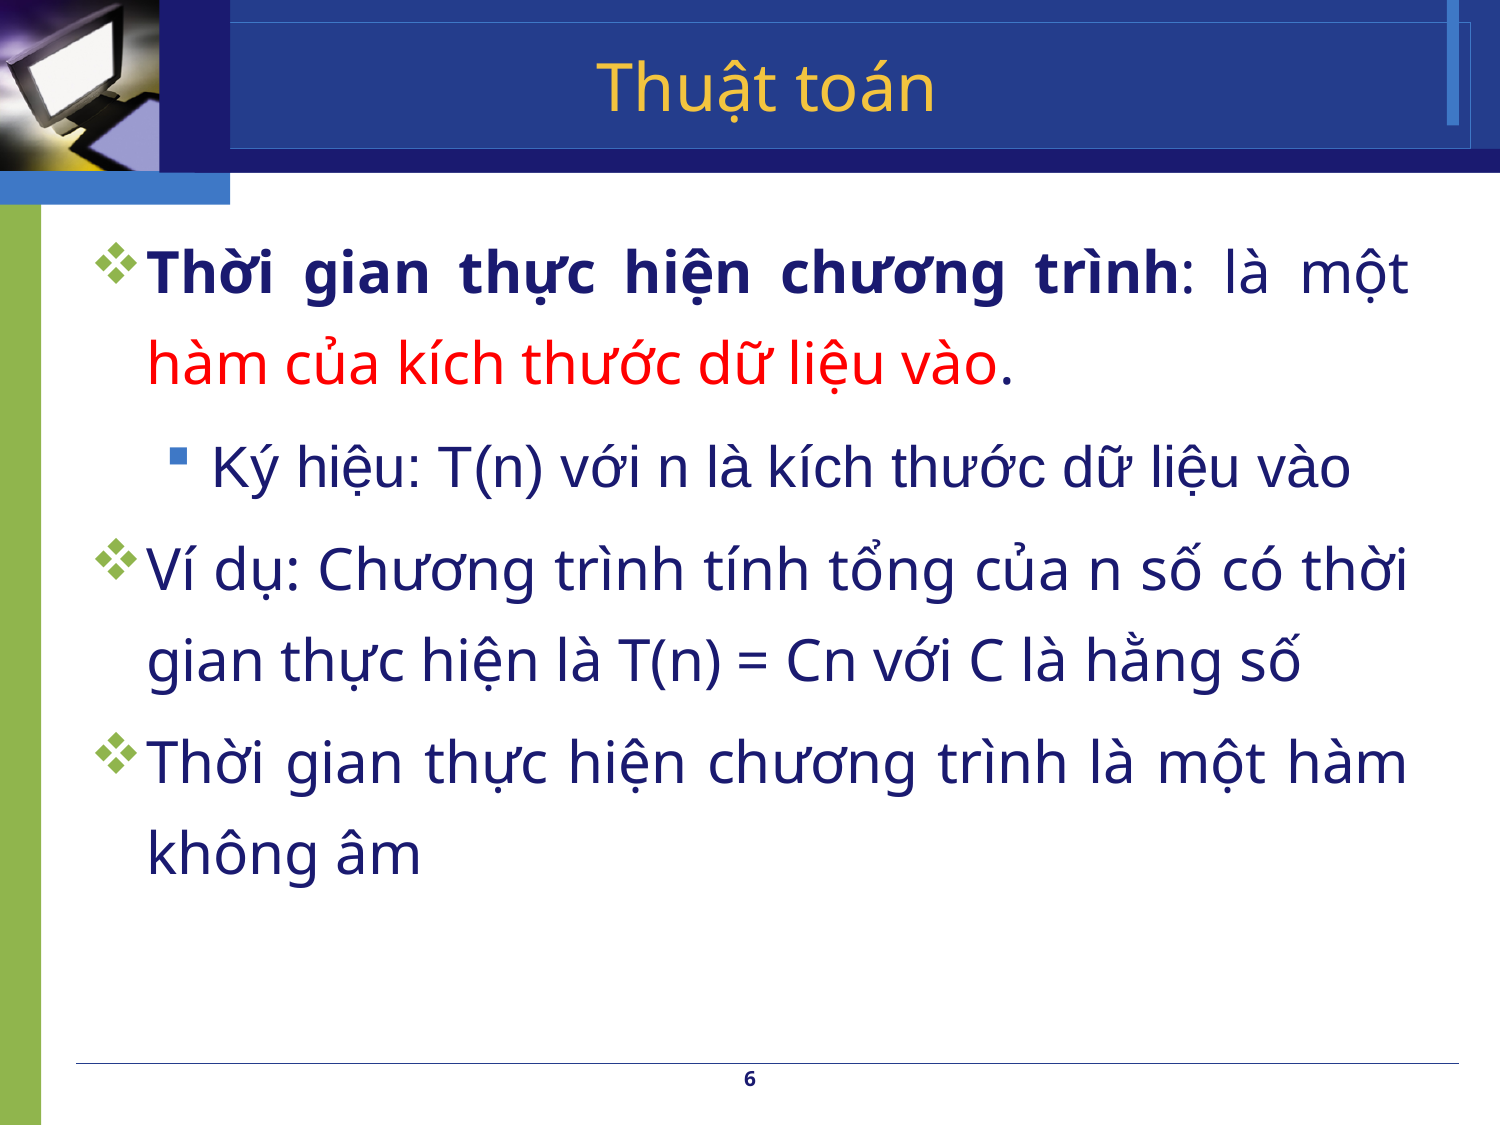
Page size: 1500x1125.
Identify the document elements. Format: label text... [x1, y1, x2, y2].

slide_number 6 [574, 1057, 926, 1096]
title Thuật toán [122, 38, 1413, 131]
picture [0, 0, 159, 171]
list Thời gian thực hiện chương trình: là một hàm của kích thước dữ liệu vào. Ký hiệu: T(n) với n là kích thước dữ liệu vào Ví dụ: Chương trình tính tổng của n số có thời gian thực hiện là T(n) = Cn với C là hằng số Thời gian thực hiện chương trình là một hàm không âm [74, 206, 1426, 1069]
